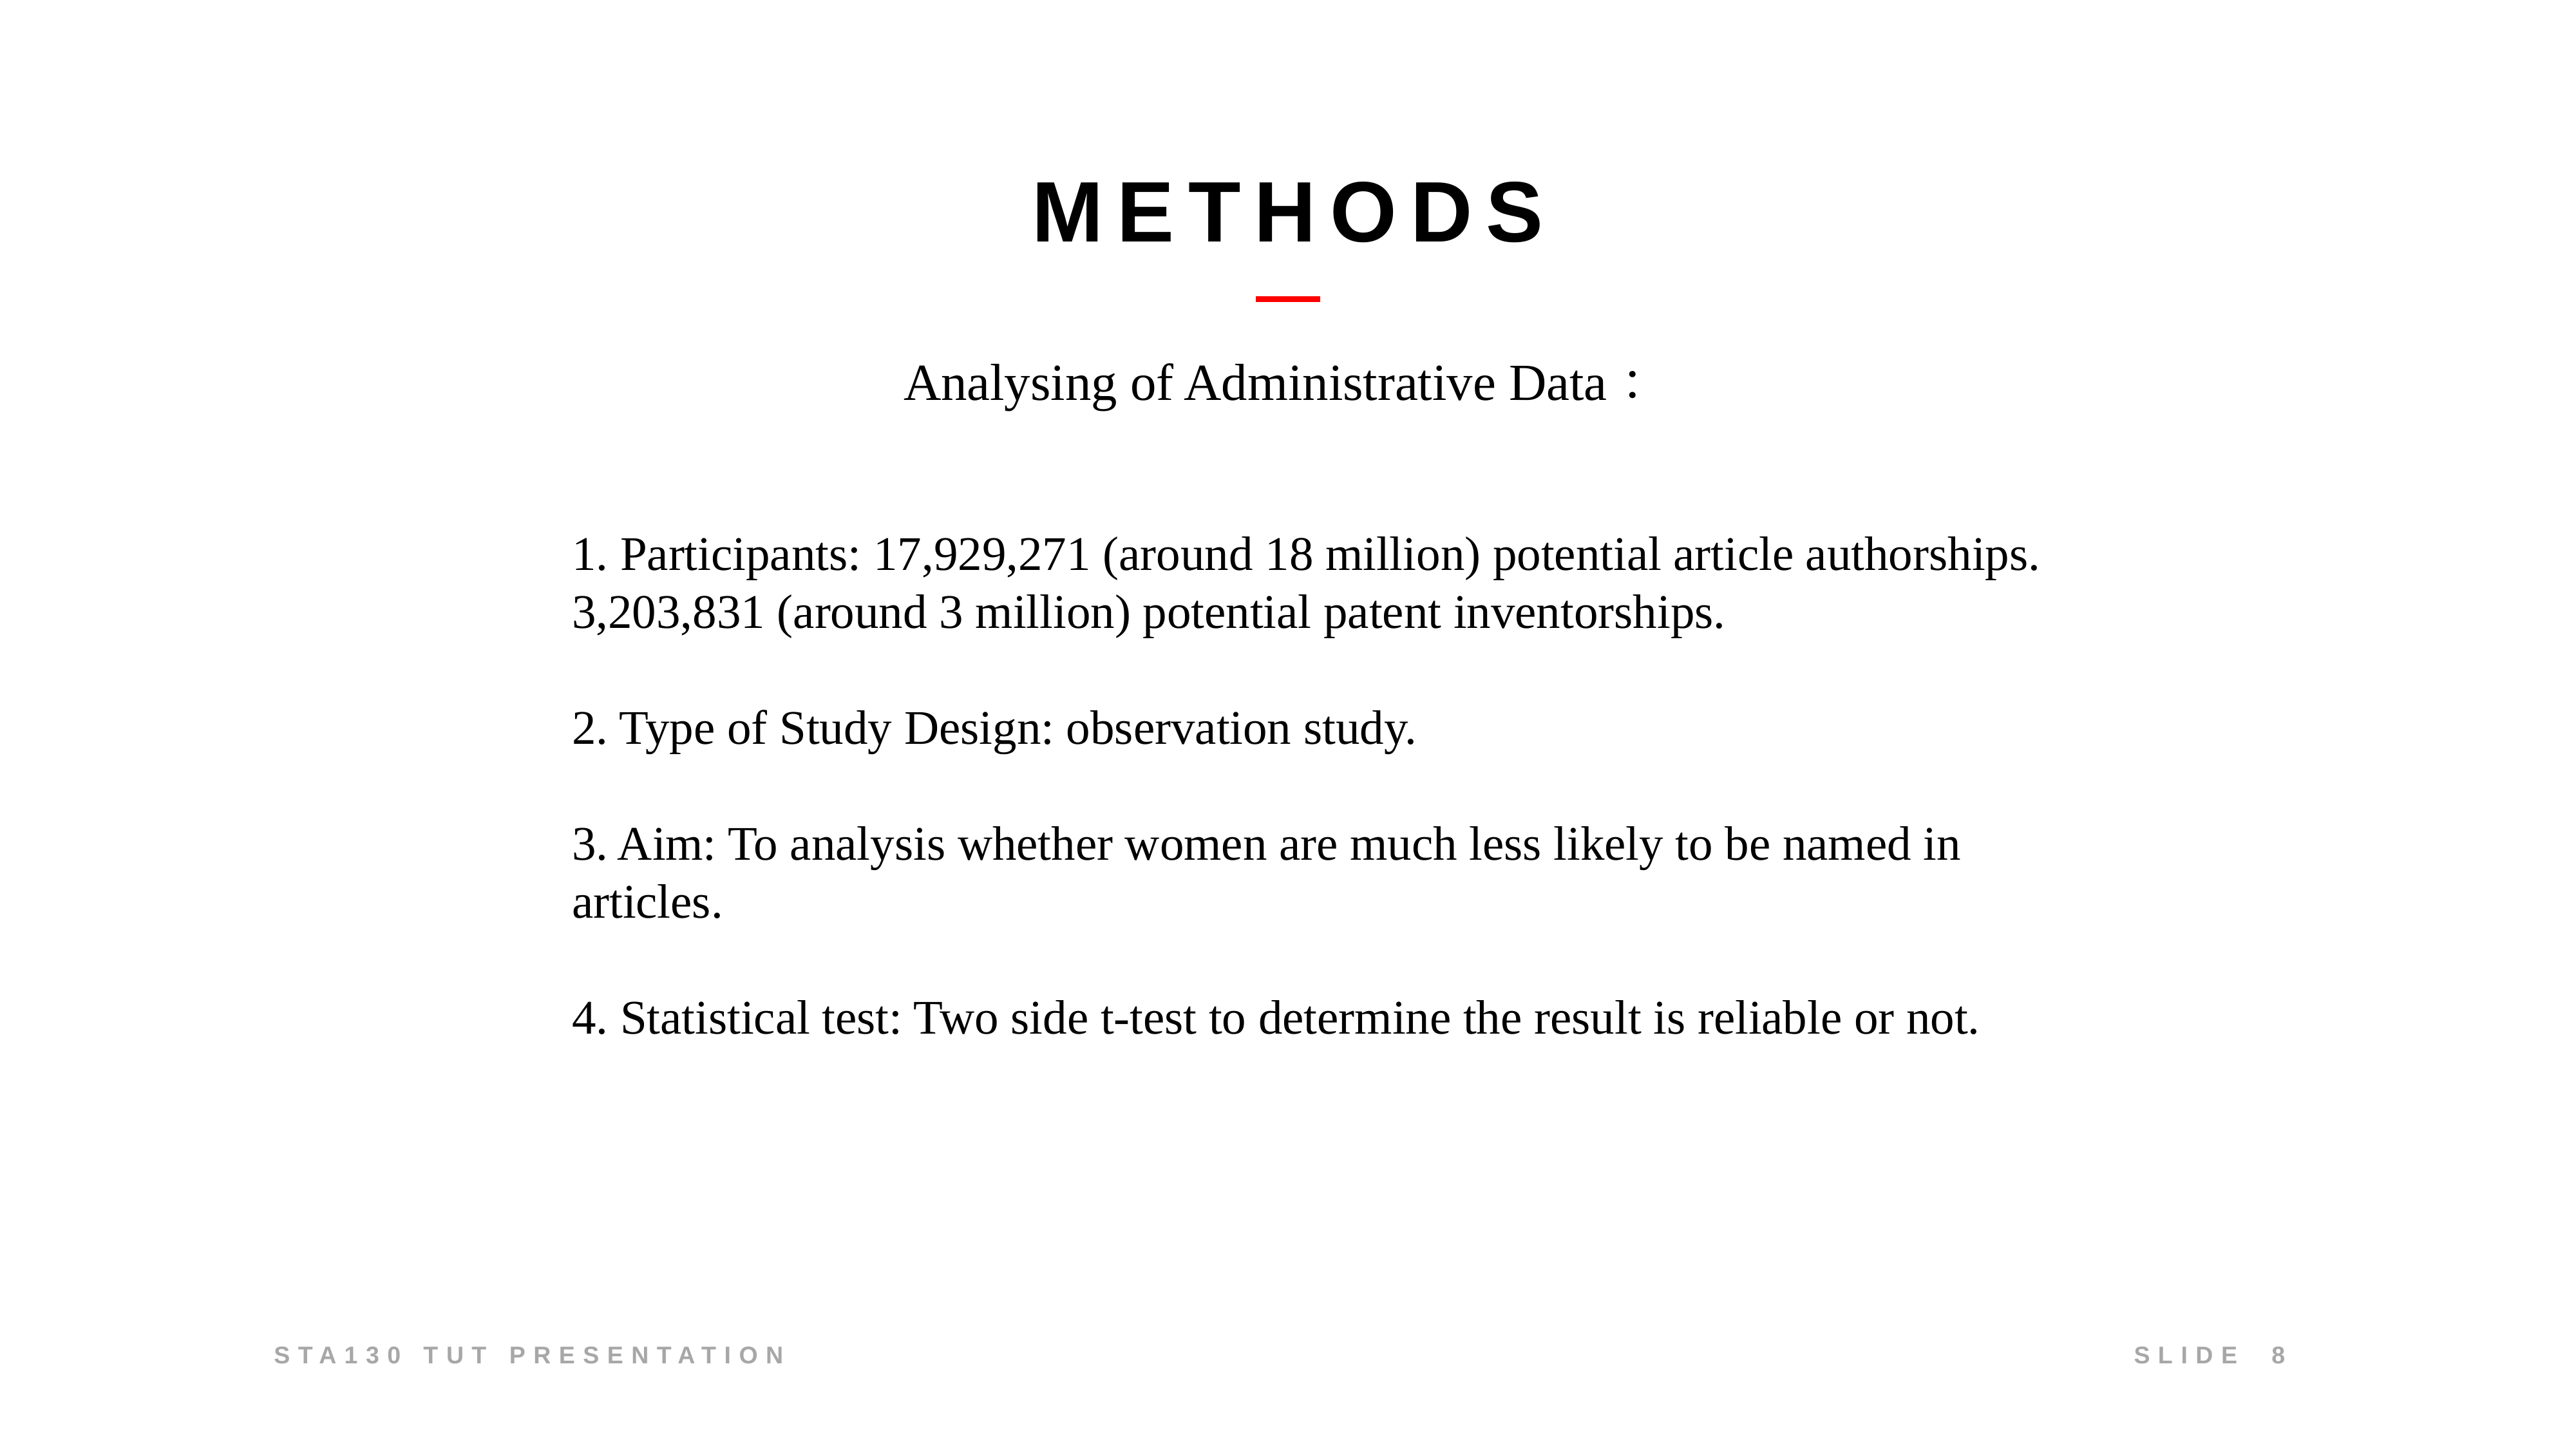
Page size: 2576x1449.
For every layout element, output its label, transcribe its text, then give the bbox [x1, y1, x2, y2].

list Analysing of Administrative Data： [273, 348, 2303, 451]
text_box 1. Participants: 17,929,271 (around 18 million) potential article authorships. 3,203,831 (around 3 million) potential patent inventorships. 2. Type of Study Design: observation study. 3. Aim: To analysis whether women are much less likely to be named in articles. 4. Statistical test: Two side t-test to determine the result is reliable or not. [566, 516, 2100, 1049]
slide_number 8 [2265, 1334, 2291, 1376]
title Methods [274, 150, 2302, 274]
